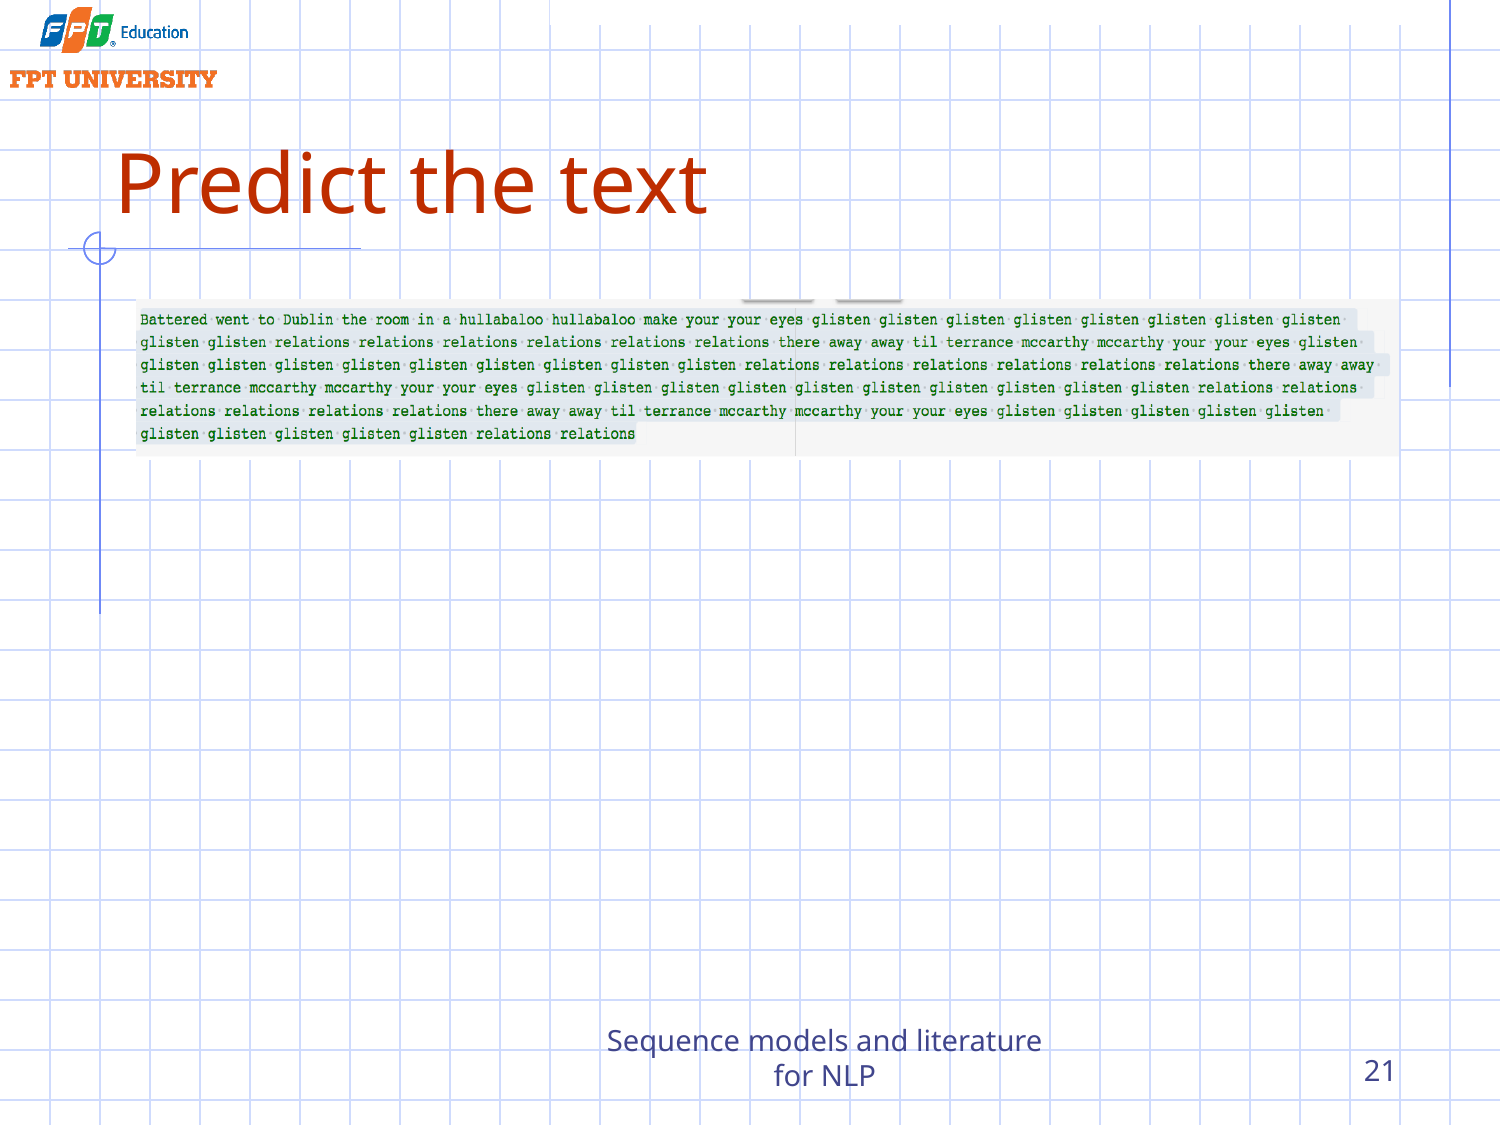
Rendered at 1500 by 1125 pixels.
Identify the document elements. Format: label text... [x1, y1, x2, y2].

picture [10, 6, 217, 88]
text_box Sequence models and literature for NLP [587, 1024, 1063, 1100]
text_box 21 [1099, 1024, 1413, 1100]
title Predict the text [99, 50, 1438, 238]
picture [136, 299, 1400, 460]
